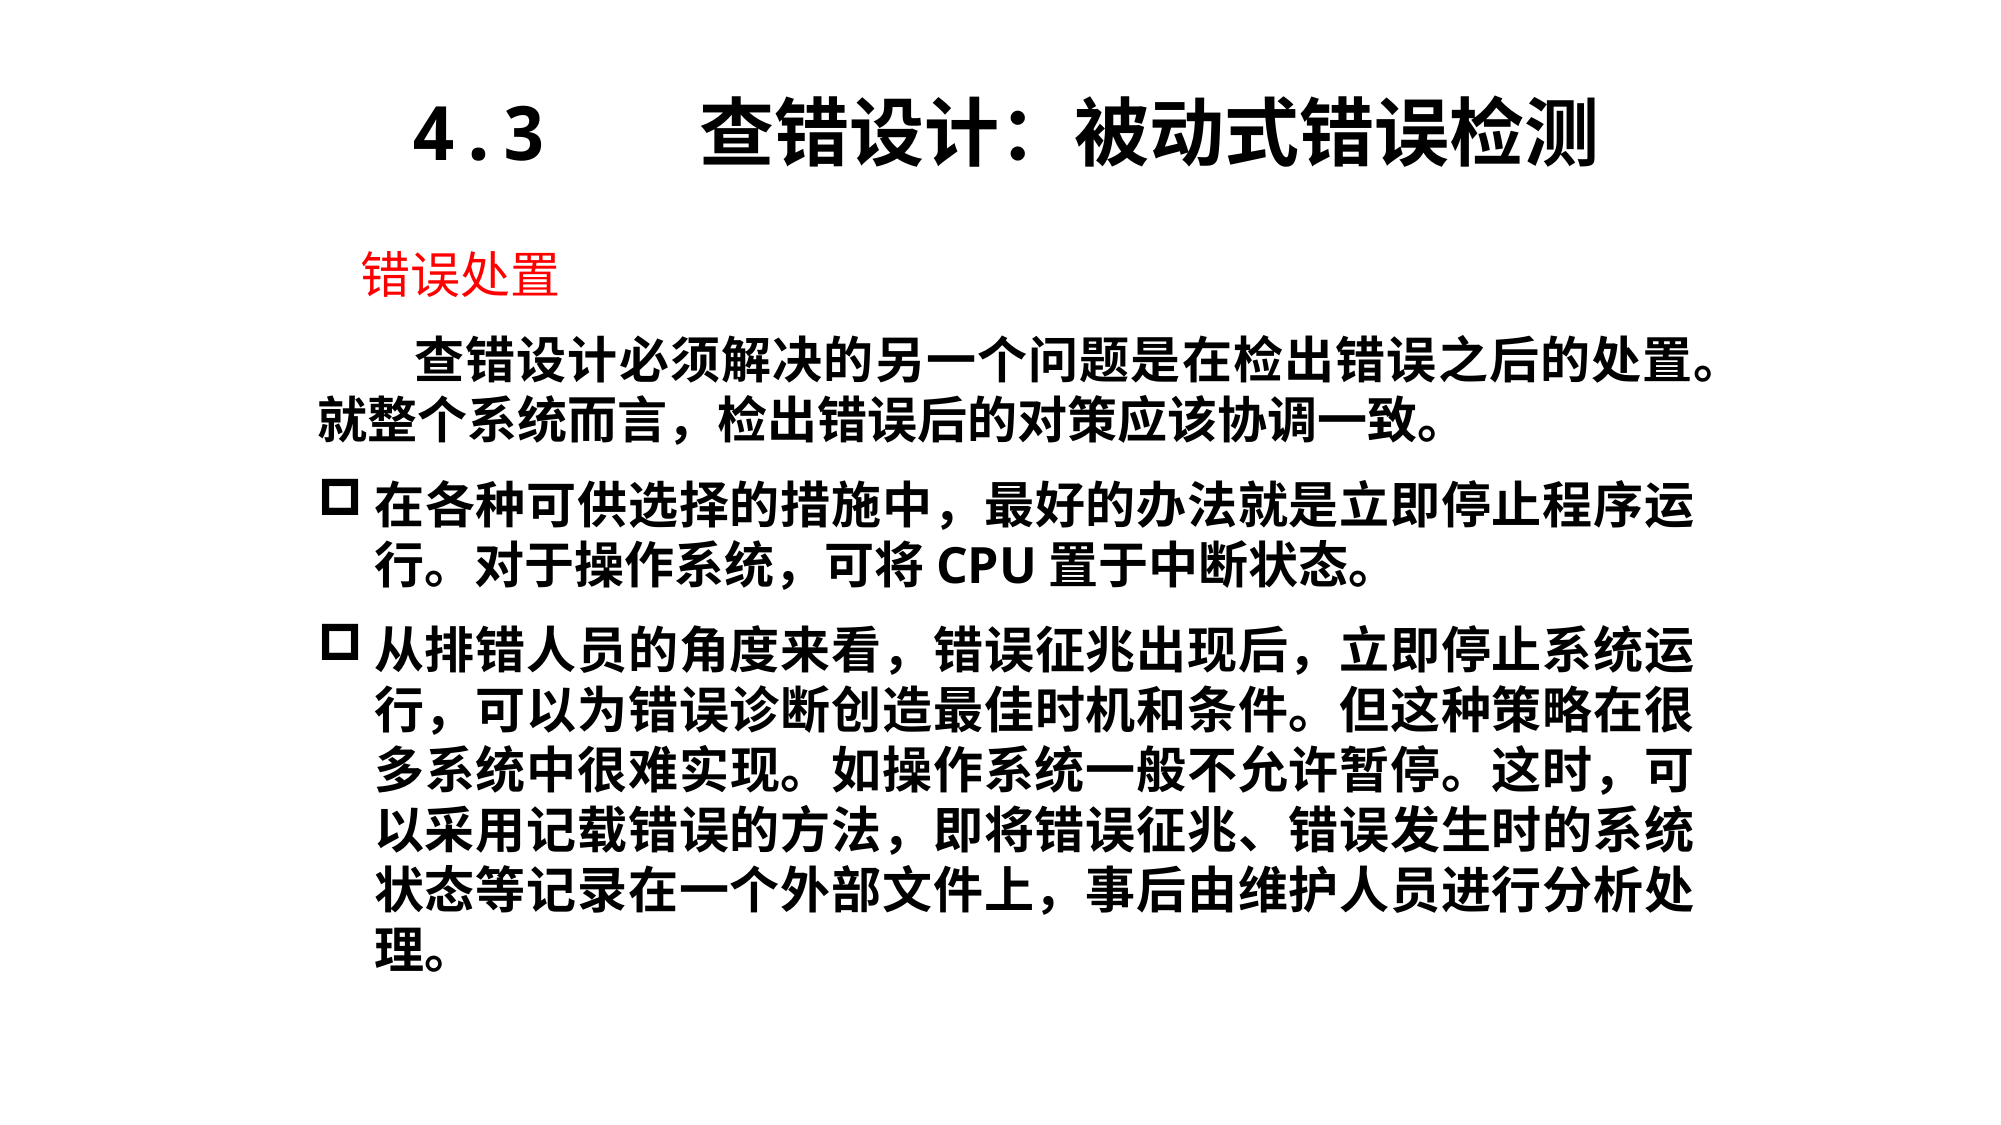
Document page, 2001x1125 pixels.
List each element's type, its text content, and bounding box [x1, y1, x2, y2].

text_box 4.3 查错设计：被动式错误检测 [279, 78, 1733, 183]
text_box 错误处置 查错设计必须解决的另一个问题是在检出错误之后的处置。就整个系统而言，检出错误后的对策应该协调一致。 在各种可供选择的措施中，最好的办法就是立即停止程序运行。对于操作系统，可将CPU置于中断状态。 从排错人员的角度来看，错误征兆出现后，立即停止系统运行，可以为错误诊断创造最佳时机和条件。但这种策略在很多系统中很难实现。如操作系统一般不允许暂停。这时，可以采用记载错误的方法，即将错误征兆、错误发生时的系统状态等记录在一个外部文件上，事后由维护人员进行分析处理。 [303, 235, 1709, 986]
